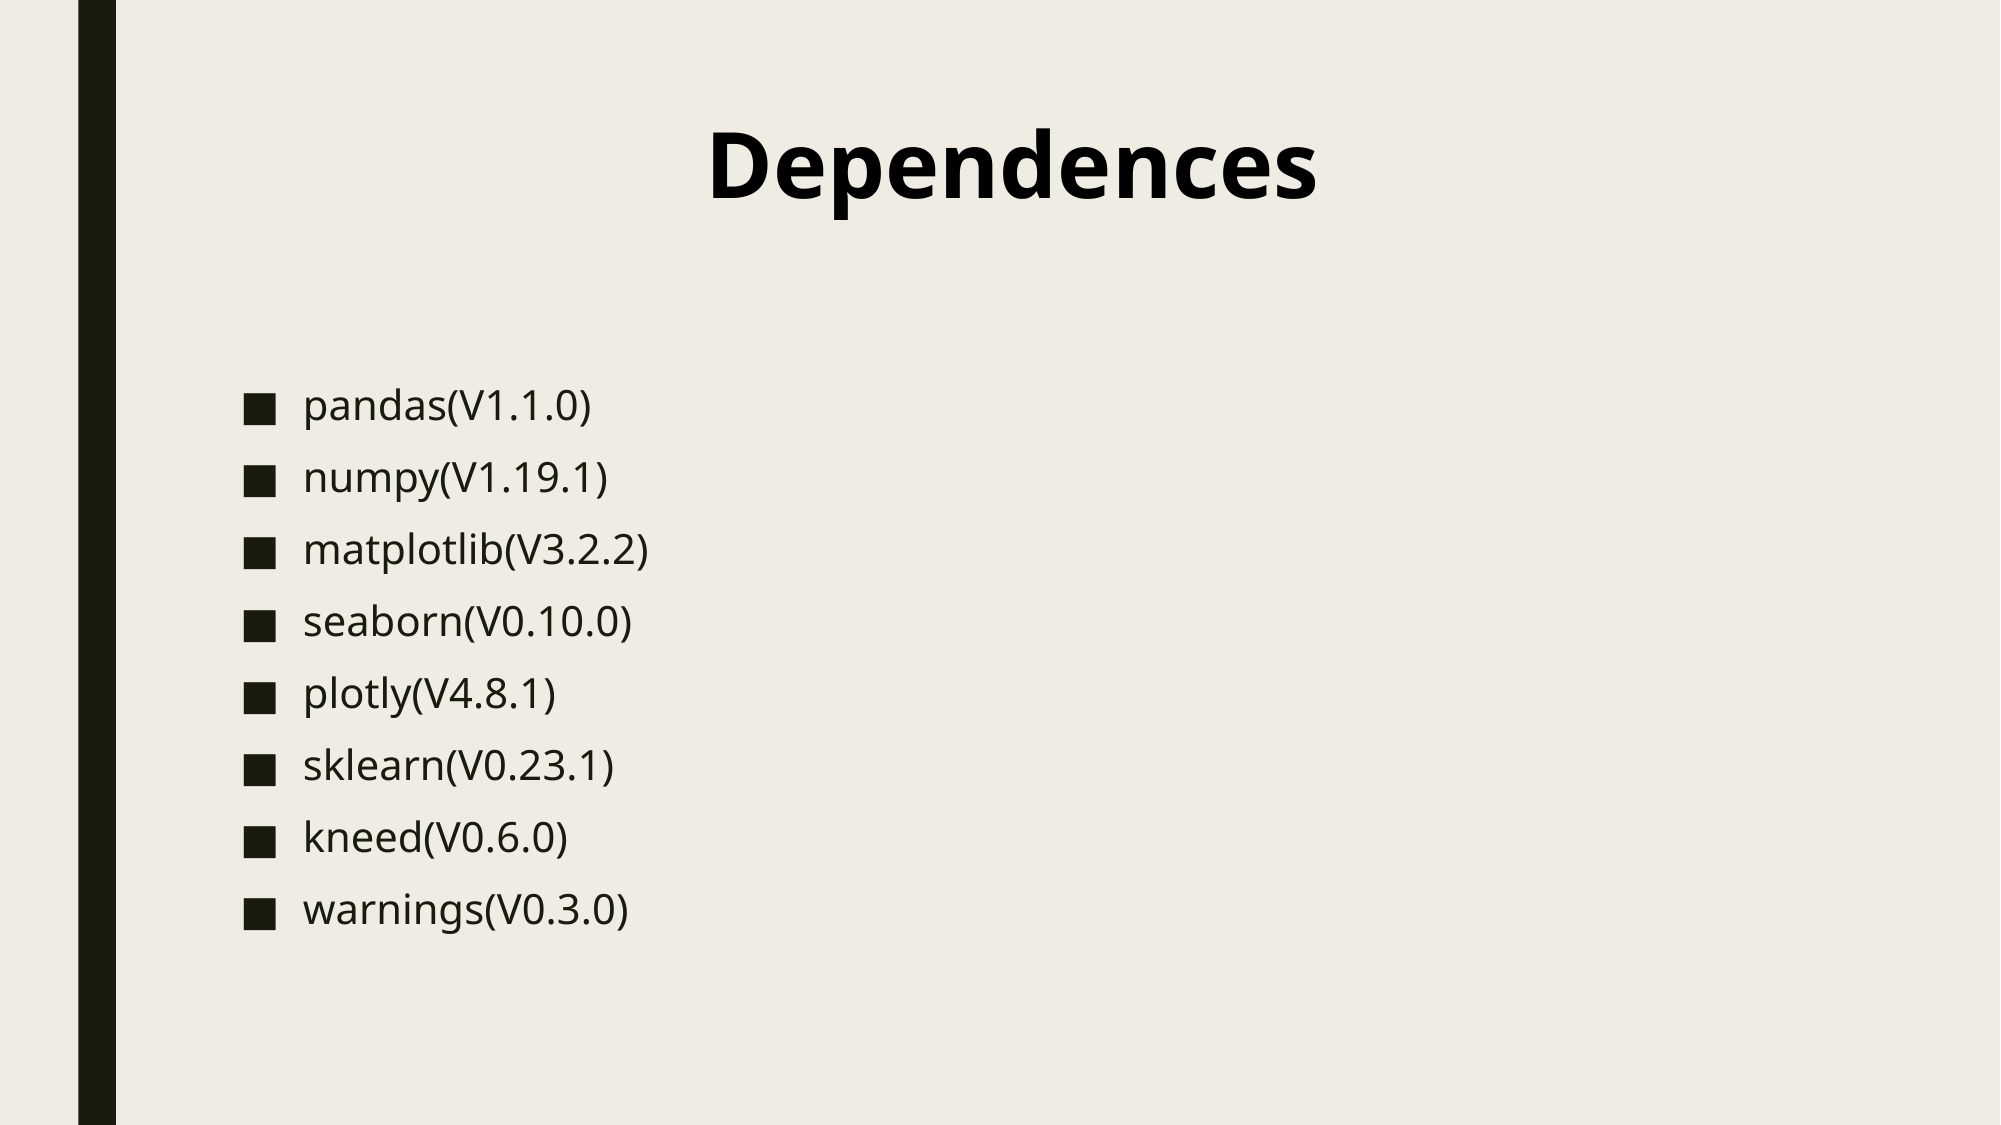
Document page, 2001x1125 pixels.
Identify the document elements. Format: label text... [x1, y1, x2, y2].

title Dependences [225, 112, 1800, 357]
list pandas(V1.1.0) numpy(V1.19.1) matplotlib(V3.2.2) seaborn(V0.10.0) plotly(V4.8.1) sklearn(V0.23.1) kneed(V0.6.0) warnings(V0.3.0) [225, 375, 1800, 963]
